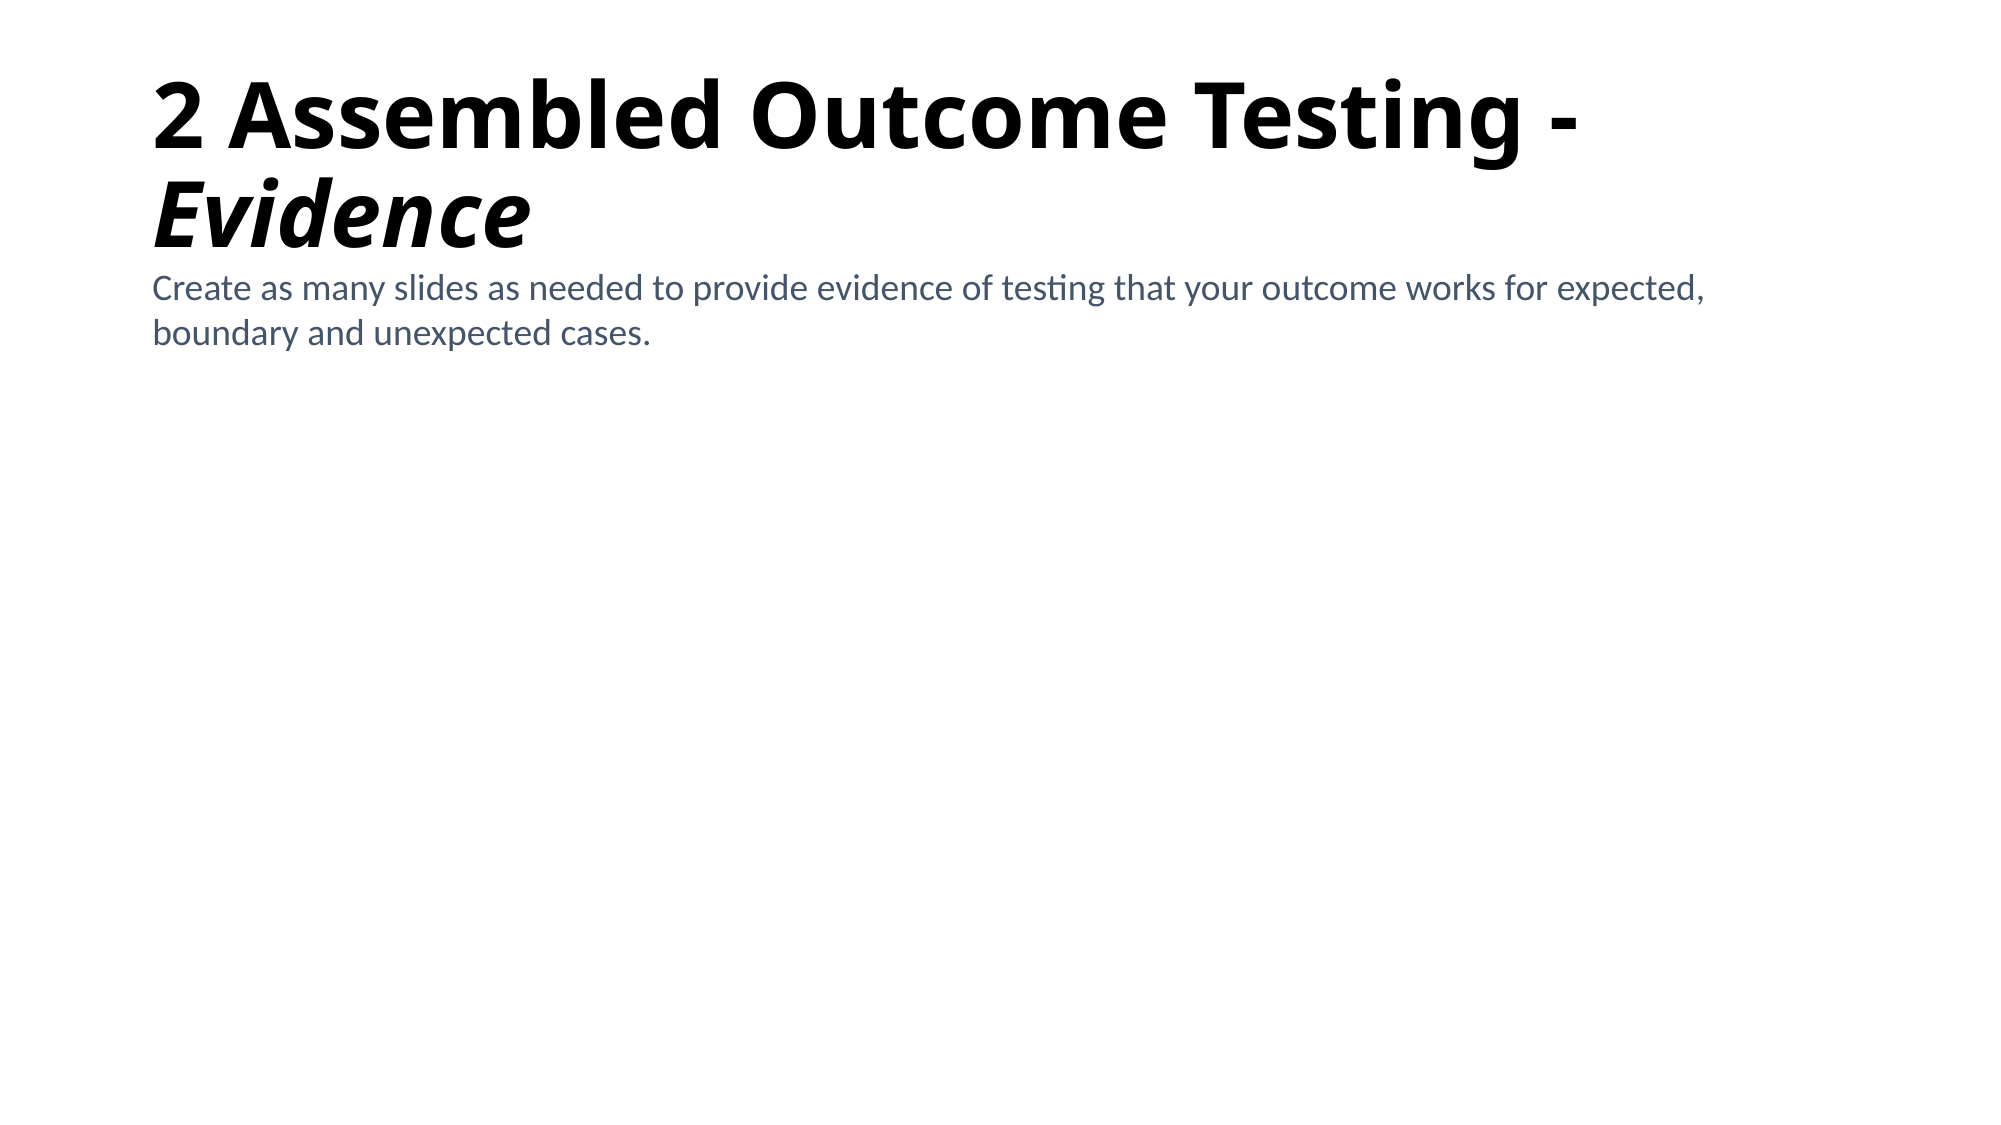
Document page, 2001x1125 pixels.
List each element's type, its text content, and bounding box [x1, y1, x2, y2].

text_box Create as many slides as needed to provide evidence of testing that your outcome works for expected, boundary and unexpected cases. [137, 255, 1726, 360]
title 2 Assembled Outcome Testing - Evidence [137, 59, 1863, 278]
